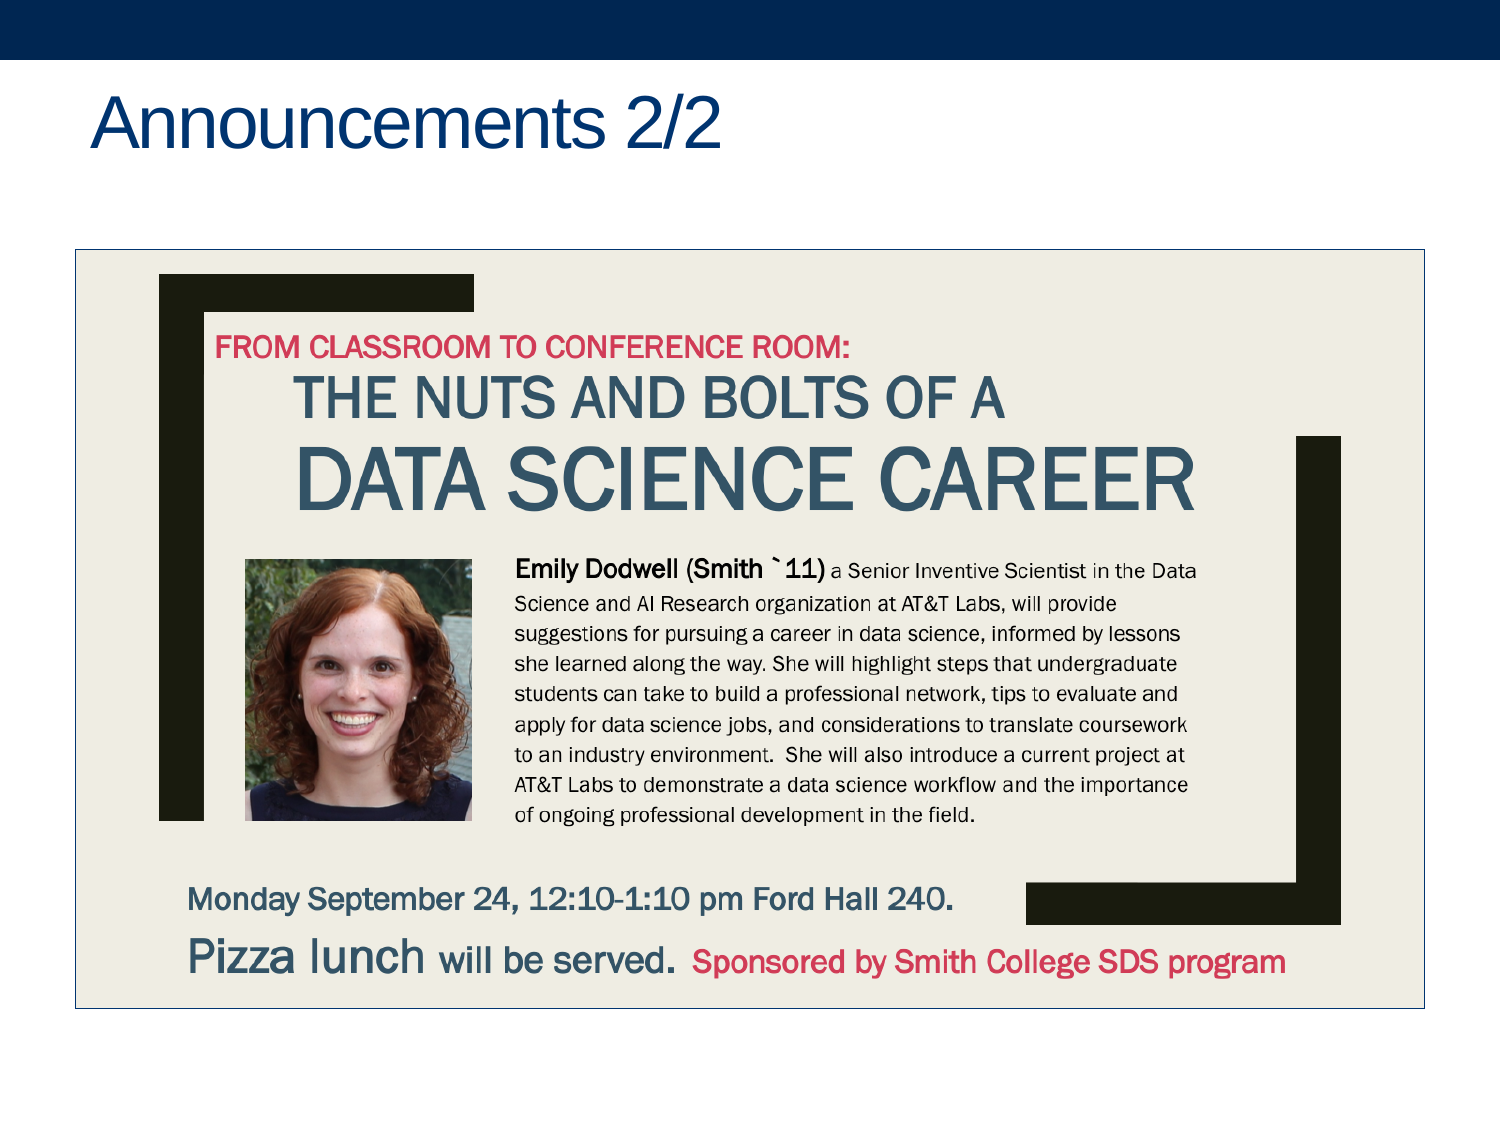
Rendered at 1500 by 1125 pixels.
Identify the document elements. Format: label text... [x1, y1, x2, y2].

title Announcements 2/2 [75, 37, 1425, 200]
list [74, 248, 1426, 1009]
